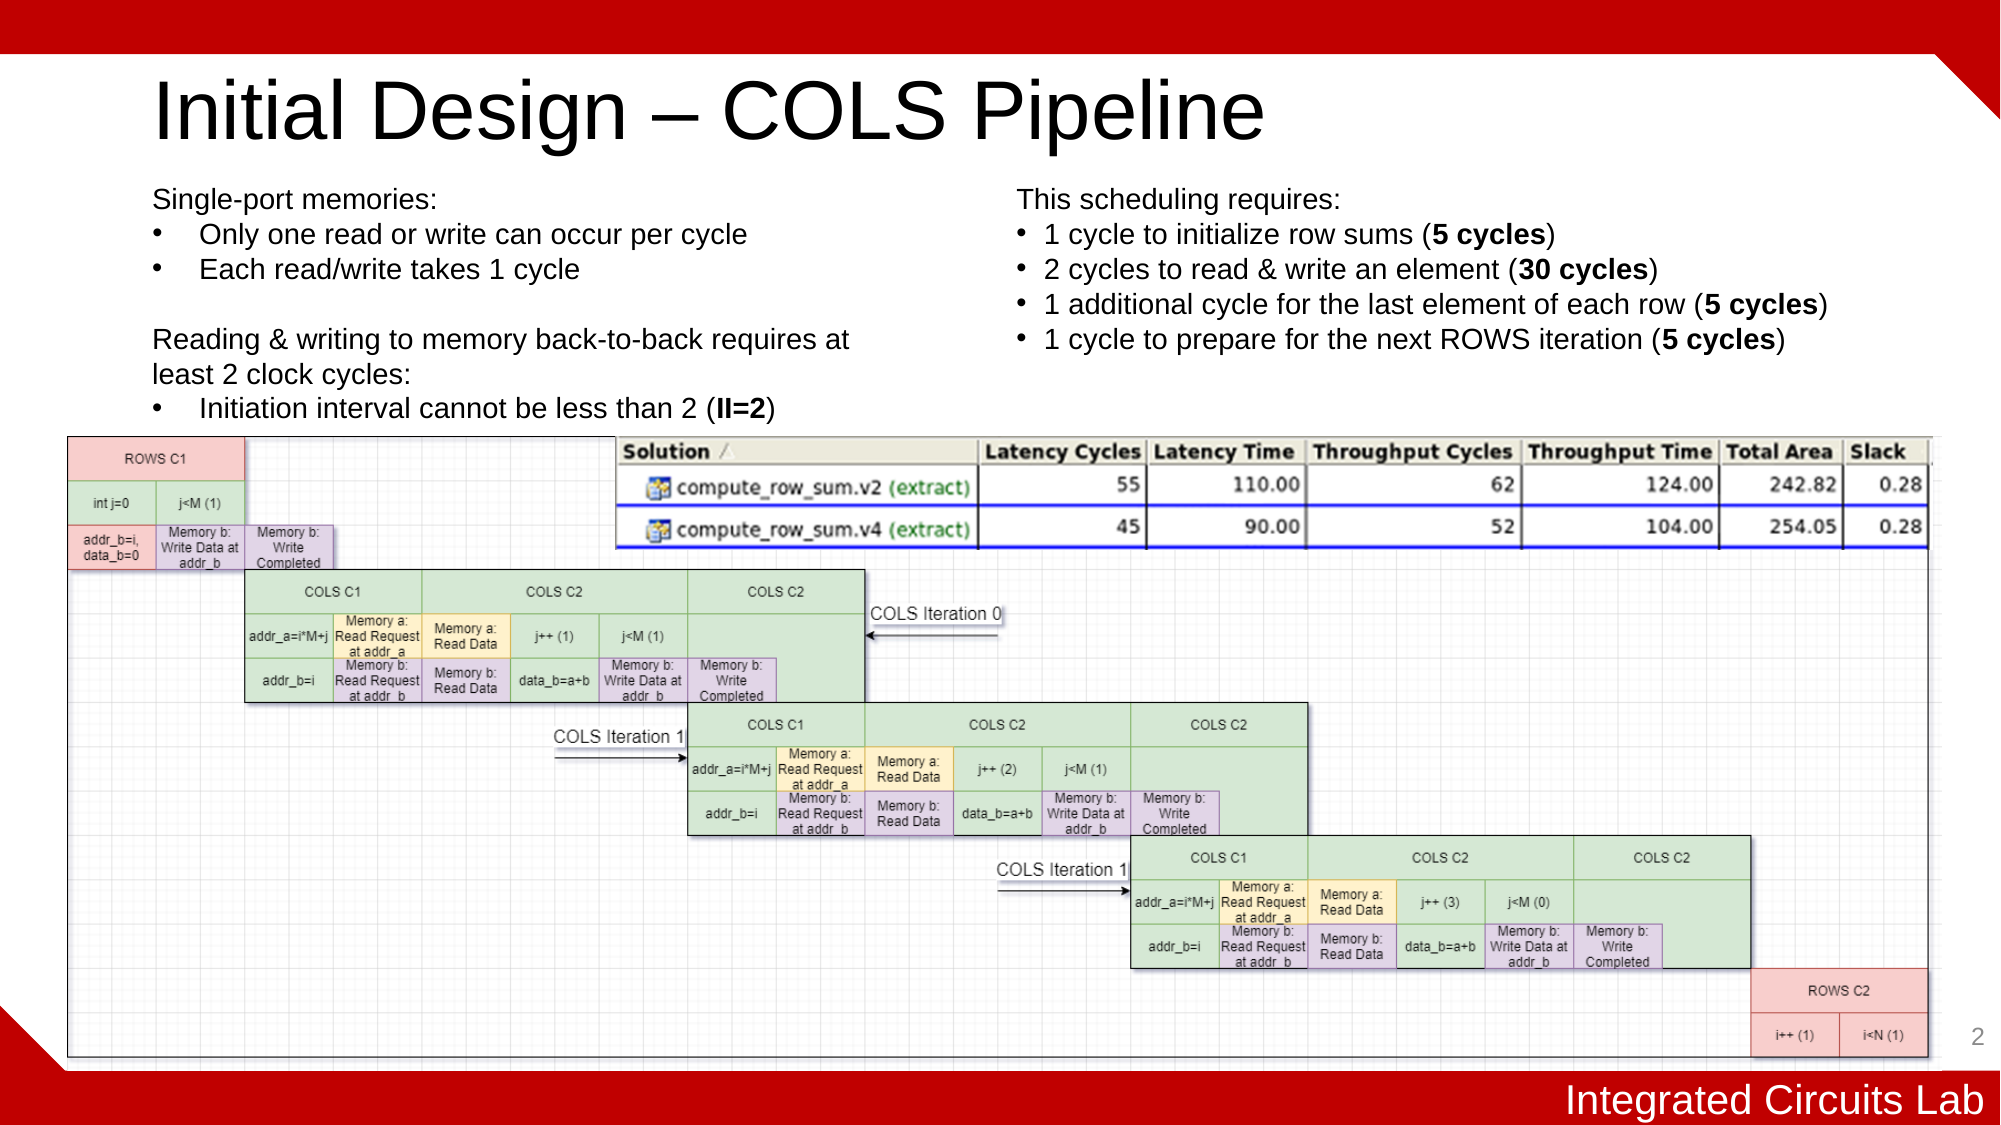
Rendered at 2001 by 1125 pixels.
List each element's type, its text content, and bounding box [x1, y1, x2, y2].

title Initial Design – COLS Pipeline [137, 59, 1863, 173]
text_box Single-port memories: Only one read or write can occur per cycle Each read/write takes 1 cycle Reading & writing to memory back-to-back requires at least 2 clock cycles: Initiation interval cannot be less than 2 (II=2) [137, 172, 874, 433]
picture [67, 436, 1942, 1071]
slide_number 2 [1942, 1005, 2000, 1066]
footer Integrated Circuits Lab [587, 1070, 2000, 1125]
text_box This scheduling requires: 1 cycle to initialize row sums (5 cycles) 2 cycles to read & write an element (30 cycles) 1 additional cycle for the last element of each row (5 cycles) 1 cycle to prepare for the next ROWS iteration (5 cycles) [1001, 172, 1863, 363]
